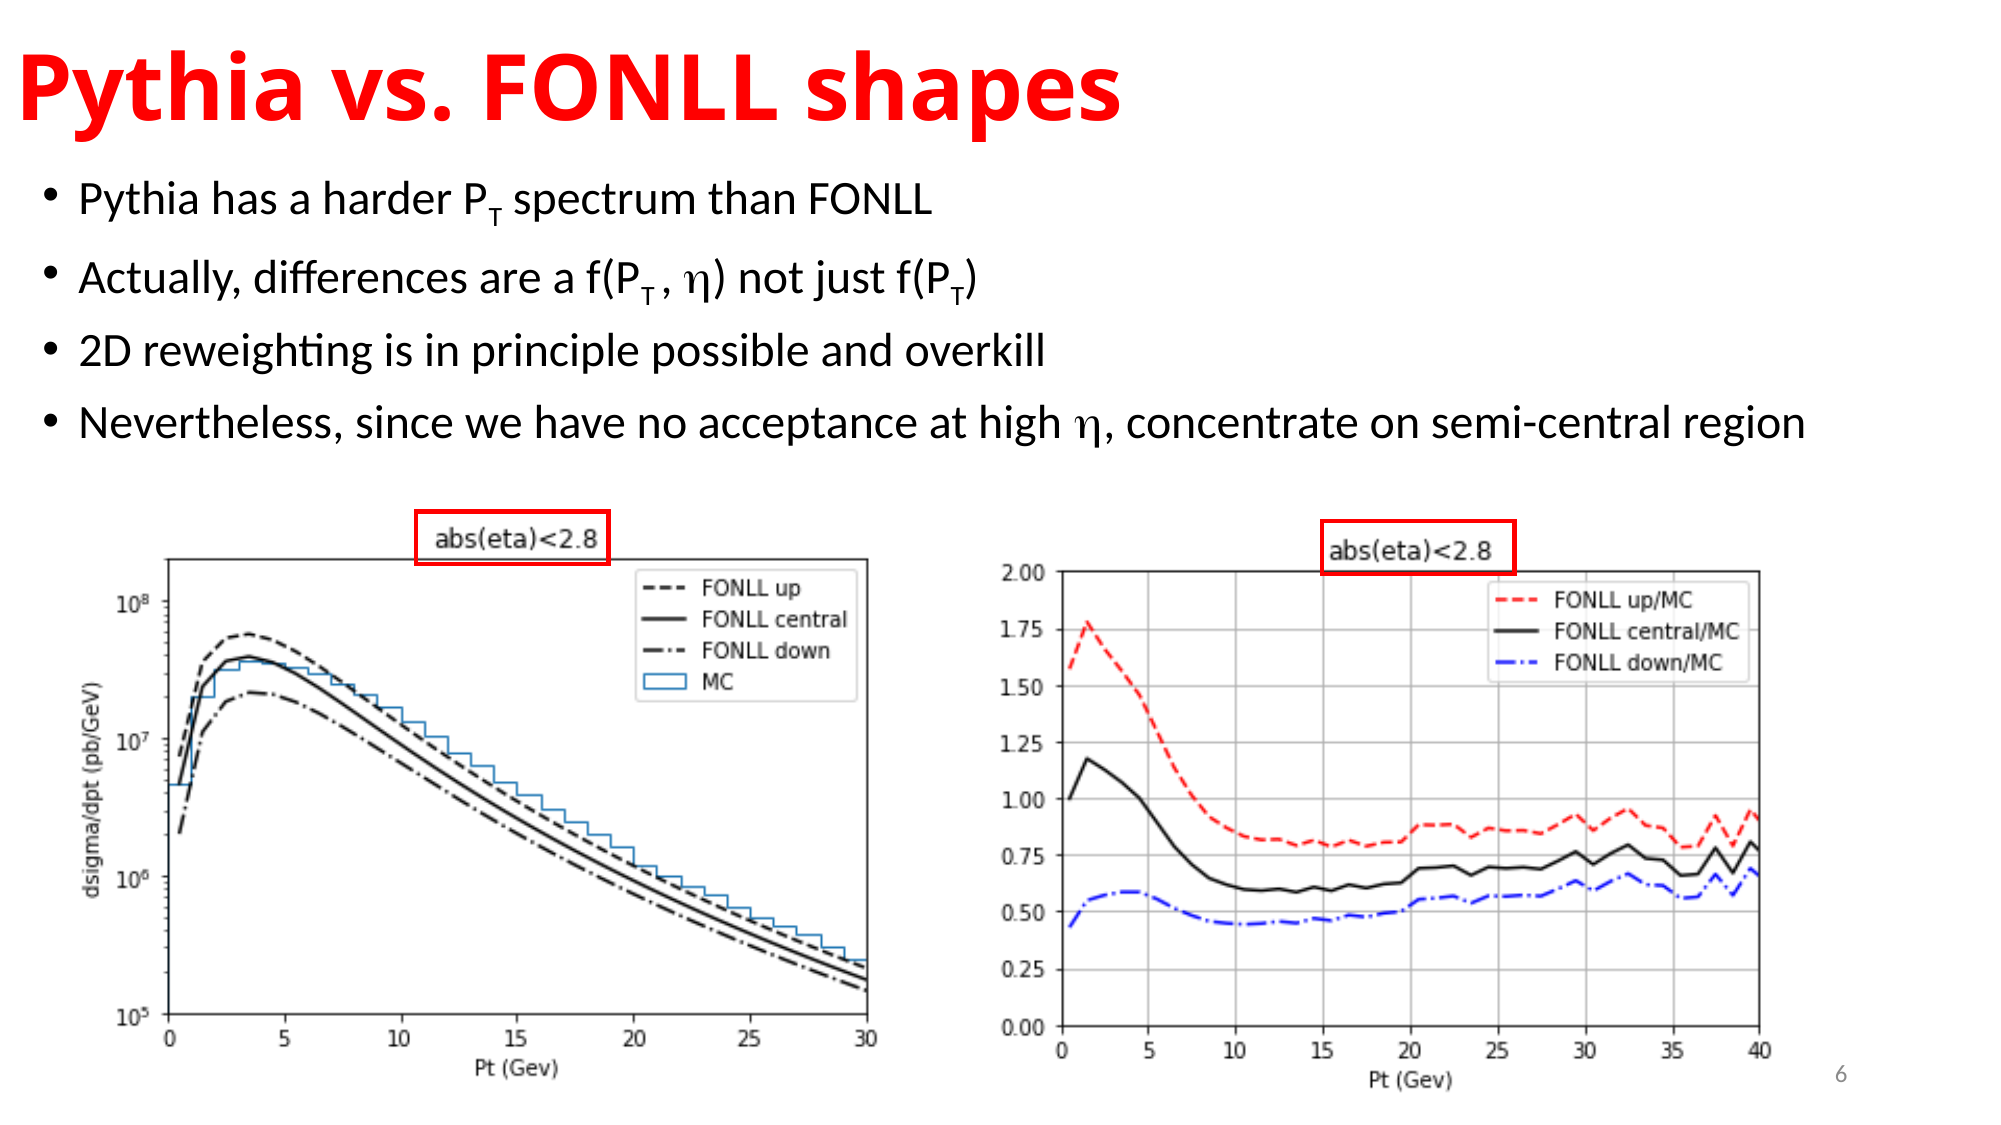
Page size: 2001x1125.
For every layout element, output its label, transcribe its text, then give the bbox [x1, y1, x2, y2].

list Pythia has a harder PT spectrum than FONLL Actually, differences are a f(PT , h) not just f(PT) 2D reweighting is in principle possible and overkill Nevertheless, since we have no acceptance at high h, concentrate on semi-central region [27, 159, 1973, 457]
picture [70, 513, 894, 1093]
picture [985, 525, 1786, 1105]
title Pythia vs. FONLL shapes [0, 0, 1725, 183]
text_box [1321, 520, 1516, 525]
slide_number 6 [1786, 1042, 1863, 1103]
